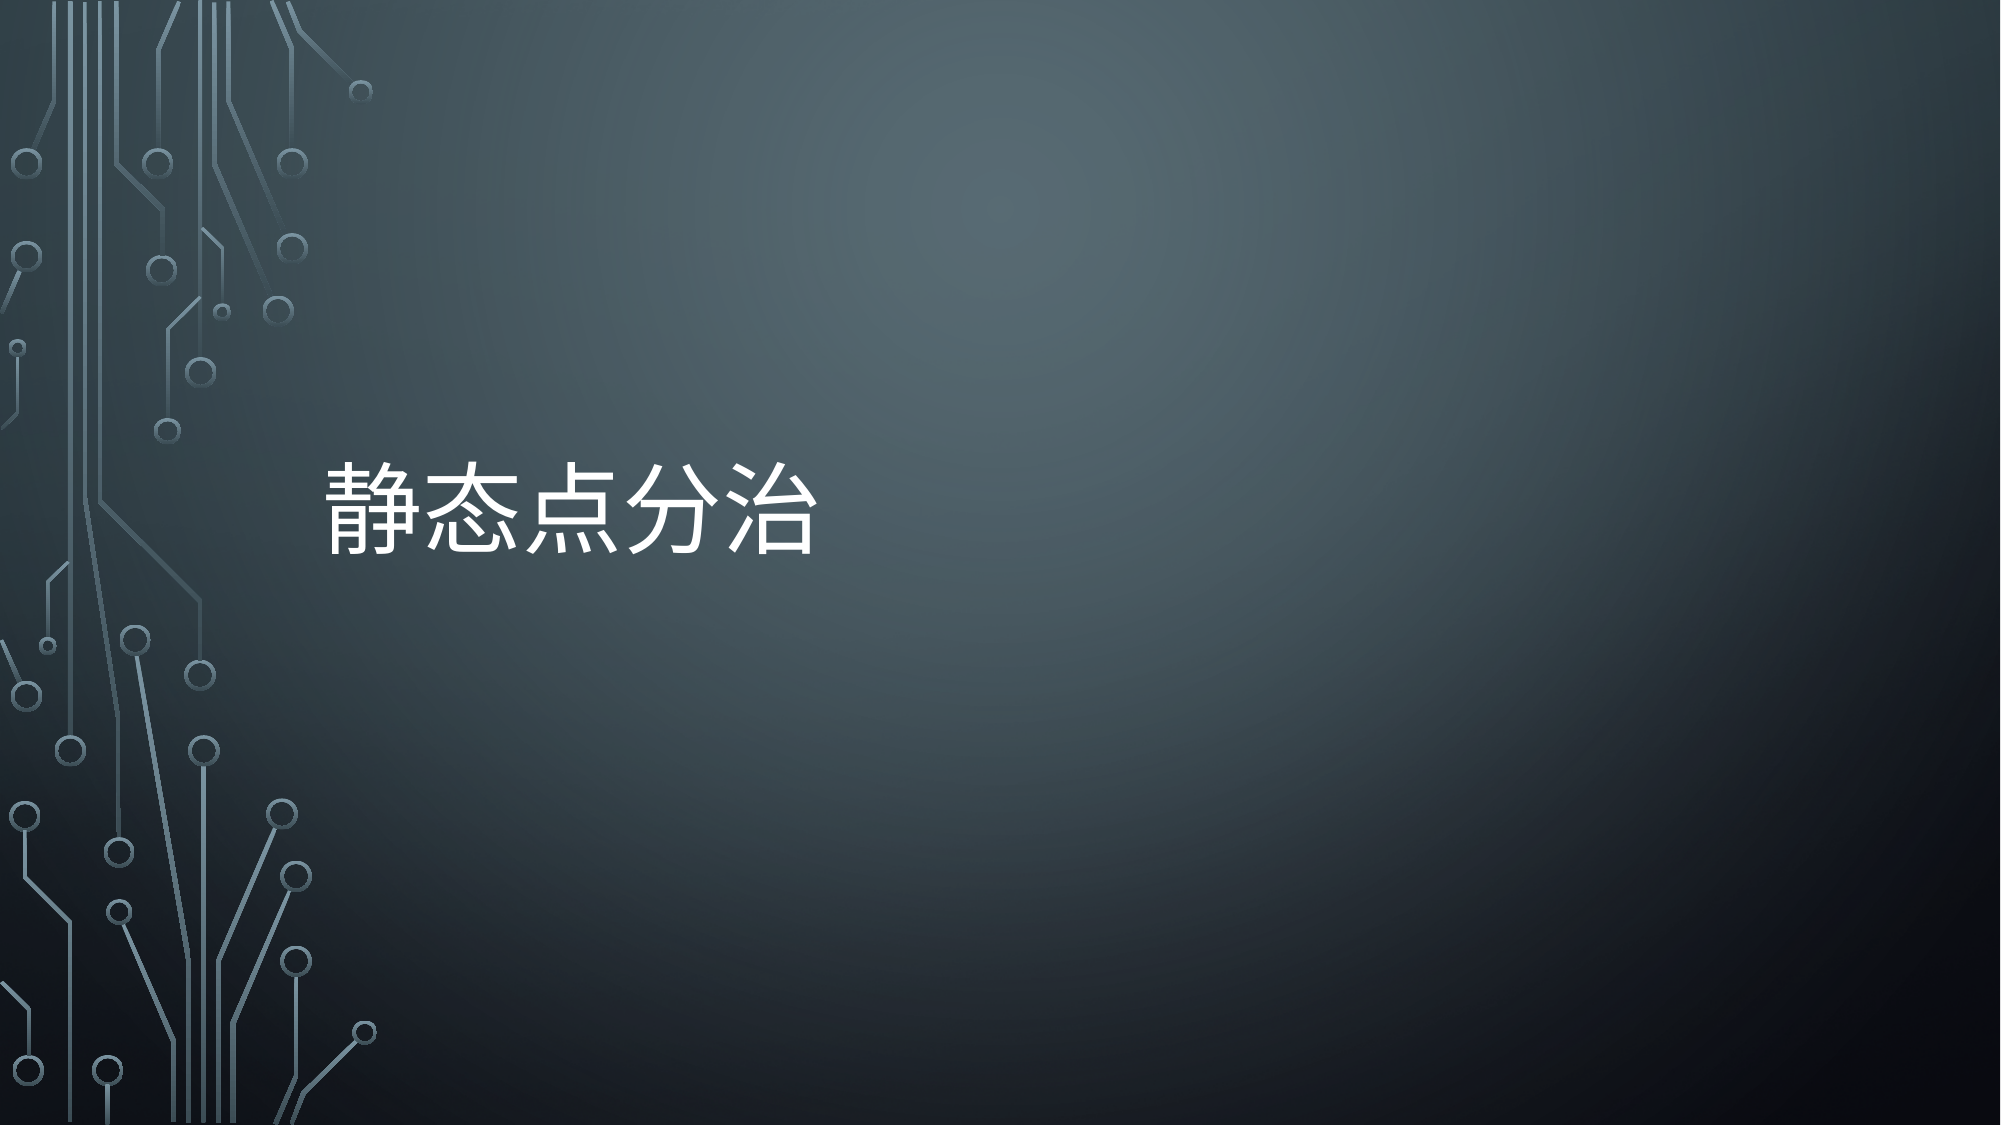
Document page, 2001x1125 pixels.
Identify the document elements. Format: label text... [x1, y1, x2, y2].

title 静态点分治 [307, 184, 1750, 576]
